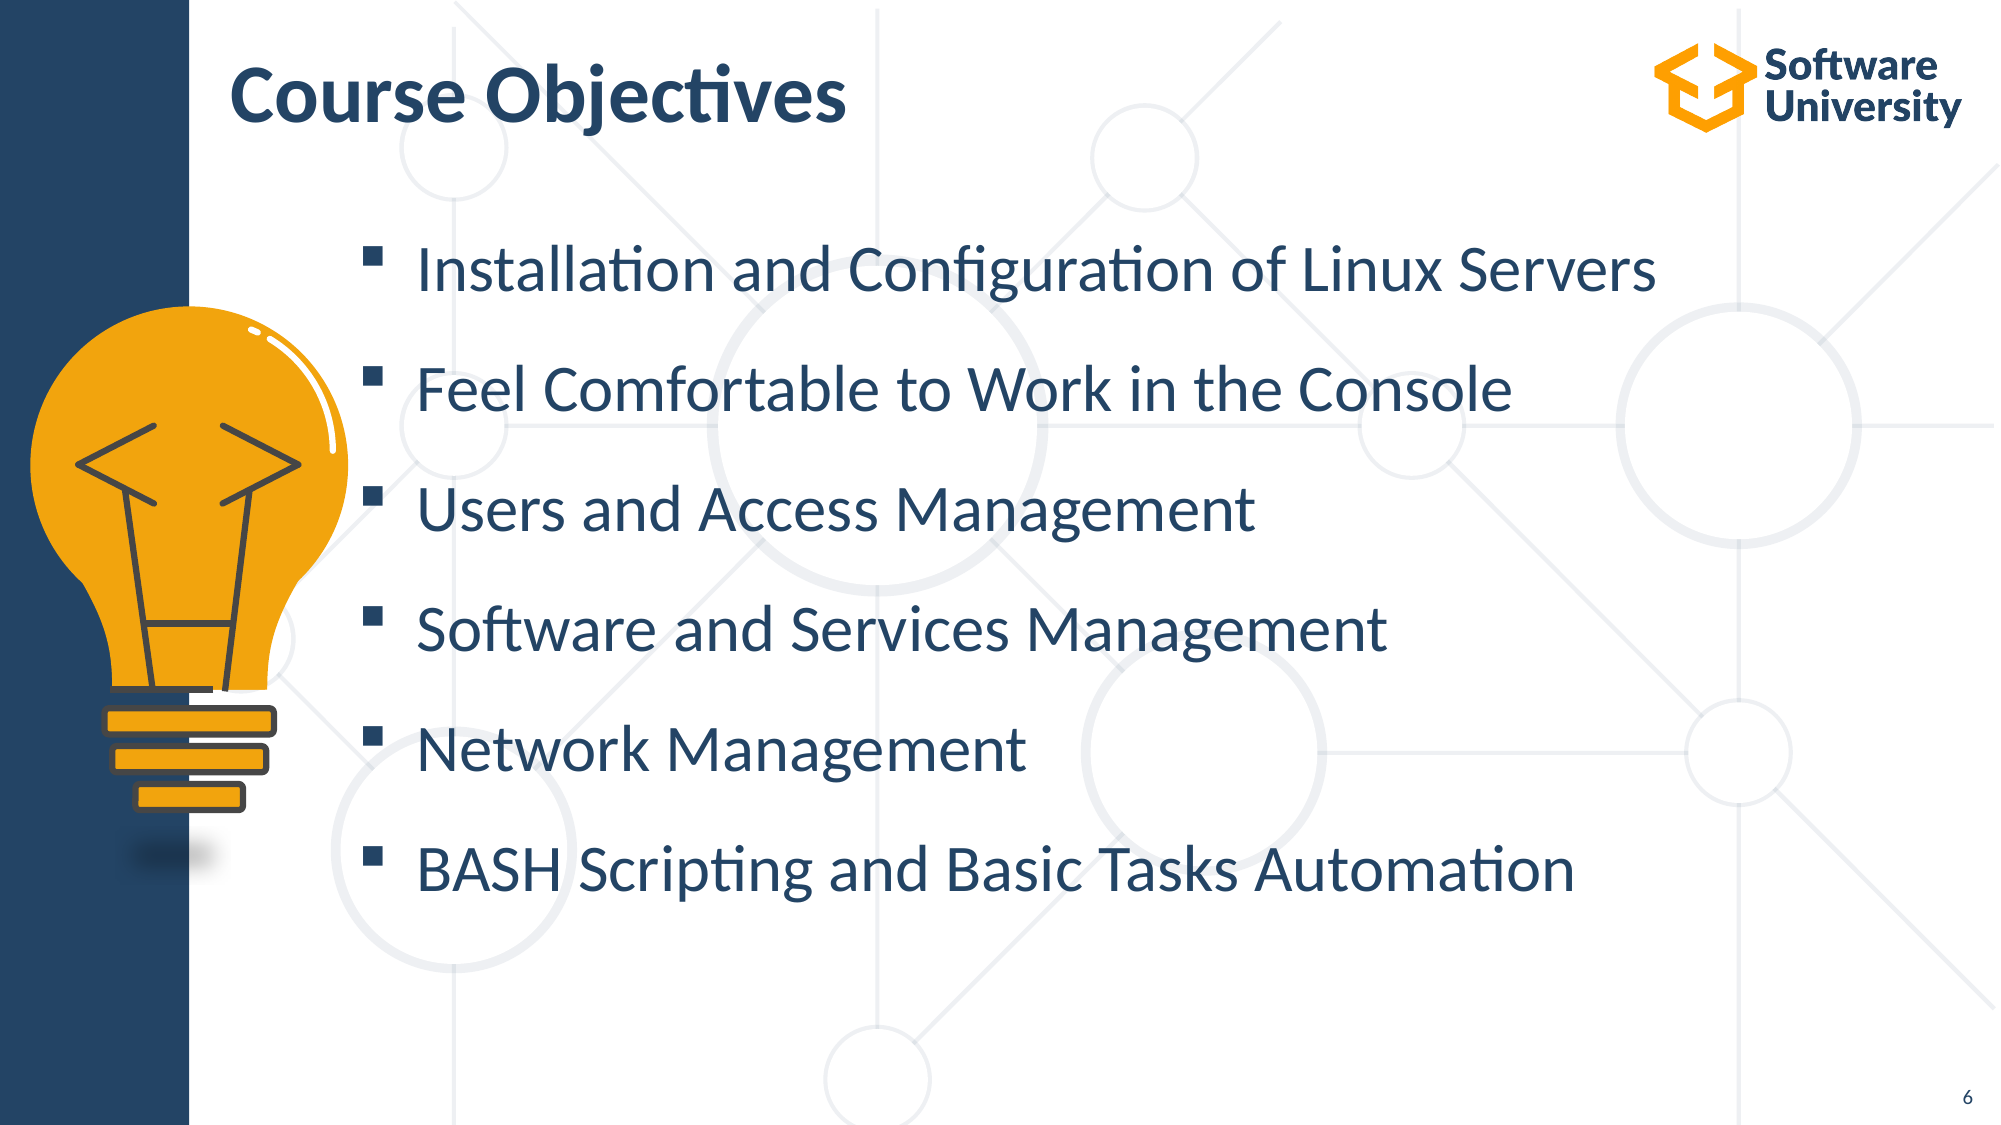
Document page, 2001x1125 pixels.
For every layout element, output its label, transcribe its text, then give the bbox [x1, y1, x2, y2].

picture [1641, 31, 1973, 145]
list Installation and Configuration of Linux Servers Feel Comfortable to Work in the Console Users and Access Management Software and Services Management Network Management BASH Scripting and Basic Tasks Automation [339, 178, 2000, 1089]
title Course Objectives [212, 16, 1628, 162]
slide_number 6 [1927, 1067, 1989, 1117]
